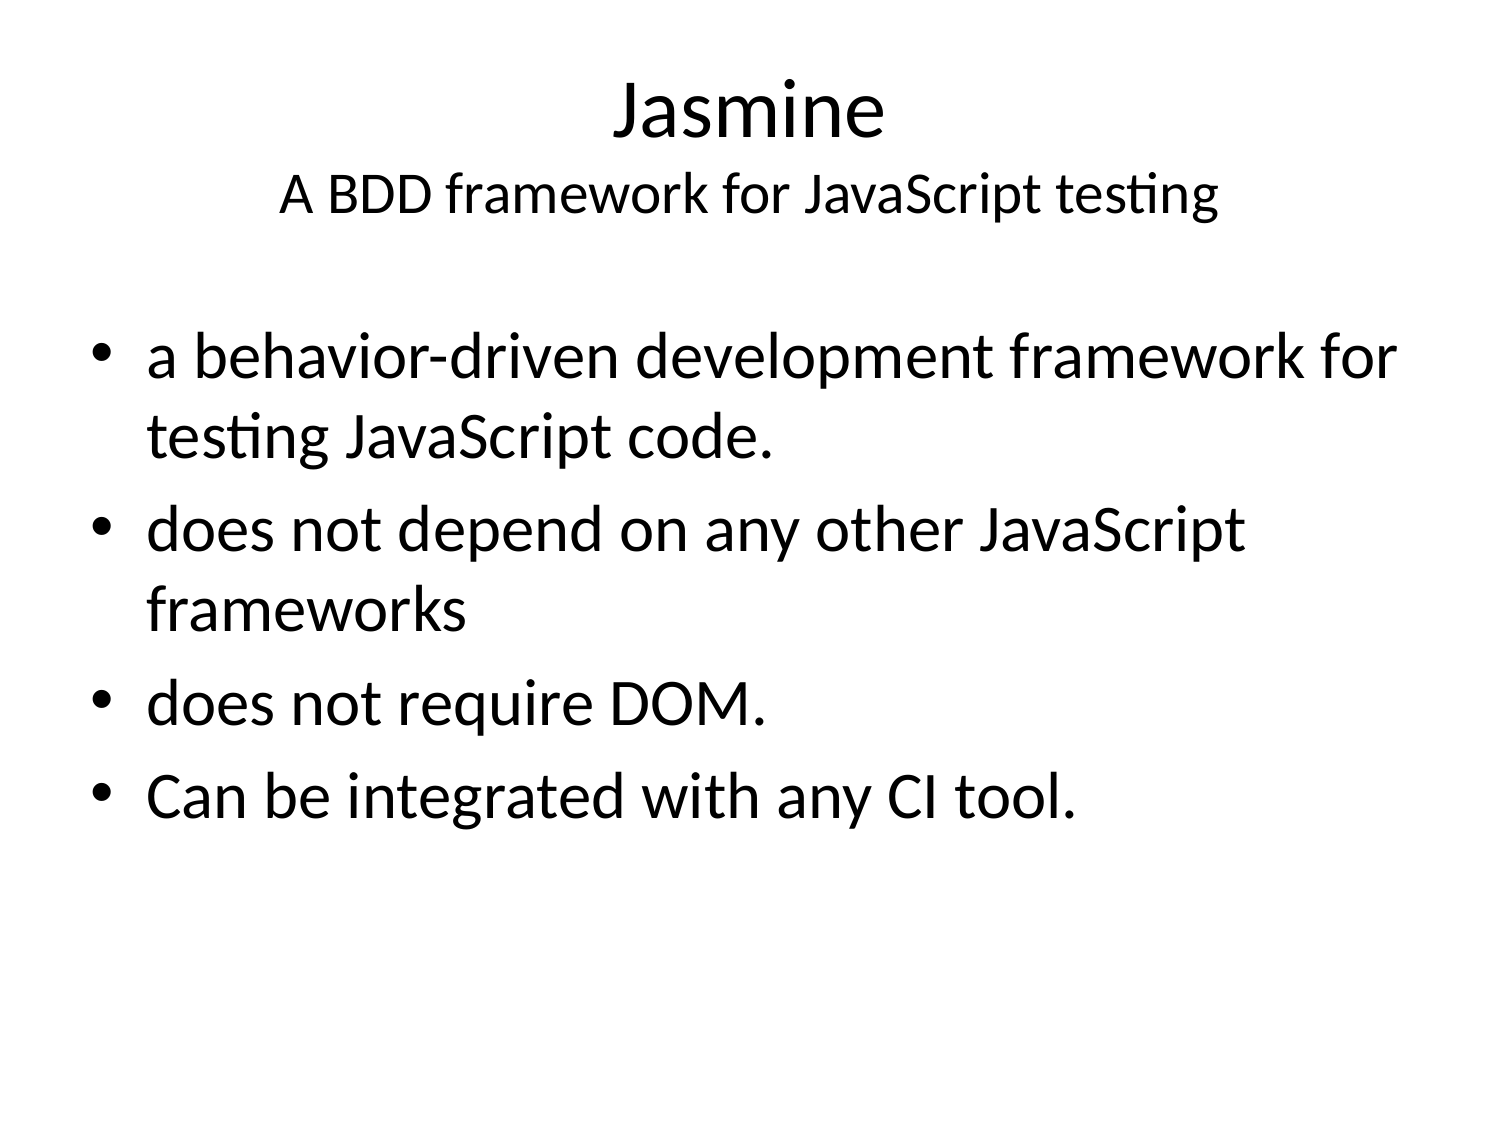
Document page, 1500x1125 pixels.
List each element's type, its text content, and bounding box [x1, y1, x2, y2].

title Jasmine A BDD framework for JavaScript testing [75, 45, 1425, 233]
list a behavior-driven development framework for testing JavaScript code. does not depend on any other JavaScript frameworks does not require DOM. Can be integrated with any CI tool. [75, 304, 1425, 868]
